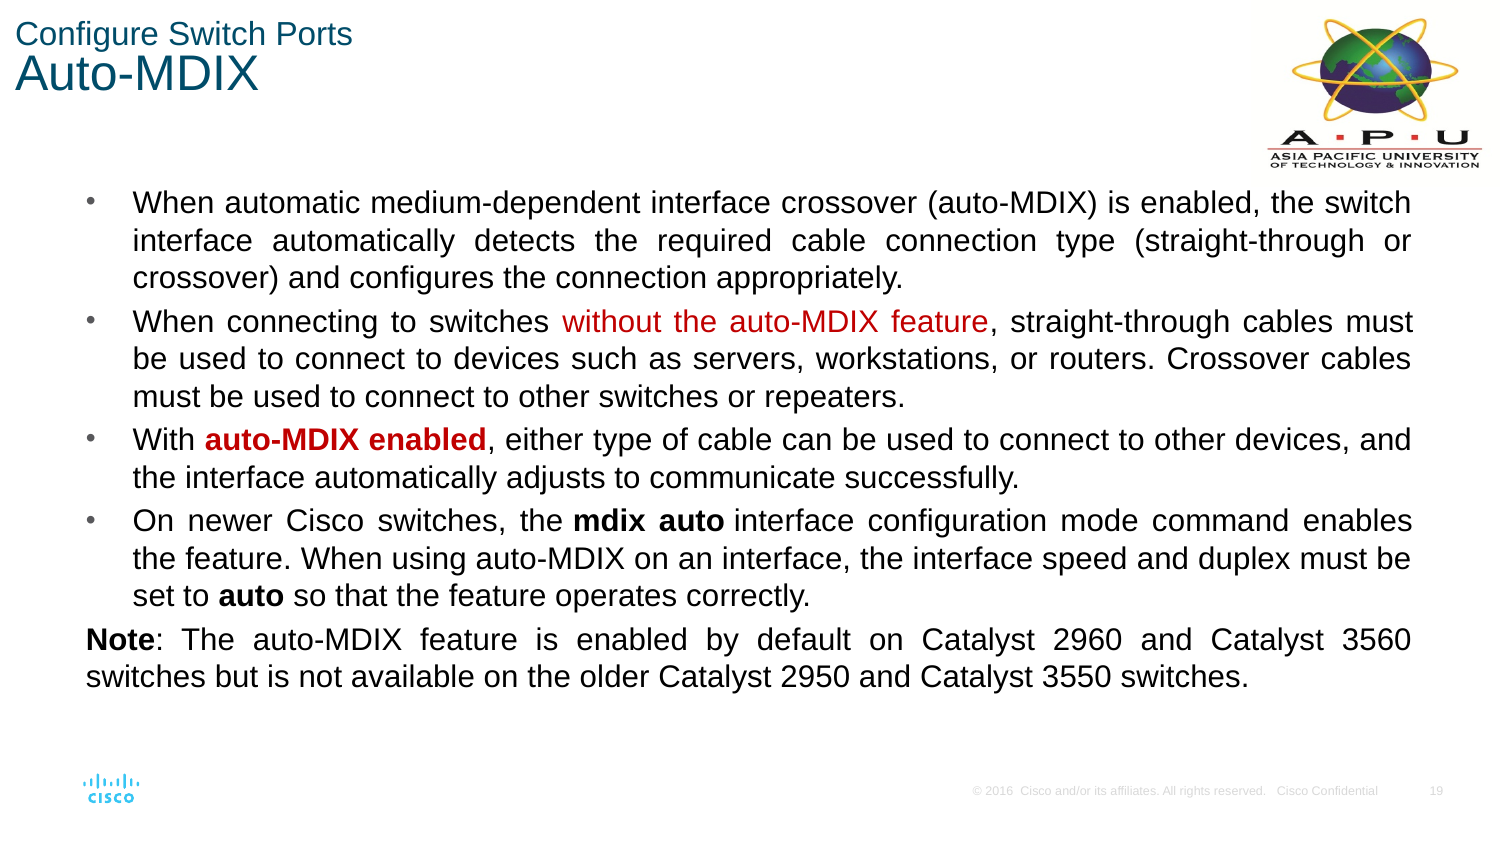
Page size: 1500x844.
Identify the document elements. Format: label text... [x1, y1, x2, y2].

picture [1251, 0, 1500, 187]
list When automatic medium-dependent interface crossover (auto-MDIX) is enabled, the switch interface automatically detects the required cable connection type (straight-through or crossover) and configures the connection appropriately. When connecting to switches without the auto-MDIX feature, straight-through cables must be used to connect to devices such as servers, workstations, or routers. Crossover cables must be used to connect to other switches or repeaters. With auto-MDIX enabled, either type of cable can be used to connect to other devices, and the interface automatically adjusts to communicate successfully. On newer Cisco switches, the mdix auto interface configuration mode command enables the feature. When using auto-MDIX on an interface, the interface speed and duplex must be set to auto so that the feature operates correctly. Note: The auto-MDIX feature is enabled by default on Catalyst 2960 and Catalyst 3560 switches but is not available on the older Catalyst 2950 and Catalyst 3550 switches. [70, 174, 1430, 781]
title Configure Switch Ports Auto-MDIX [0, 0, 1369, 121]
